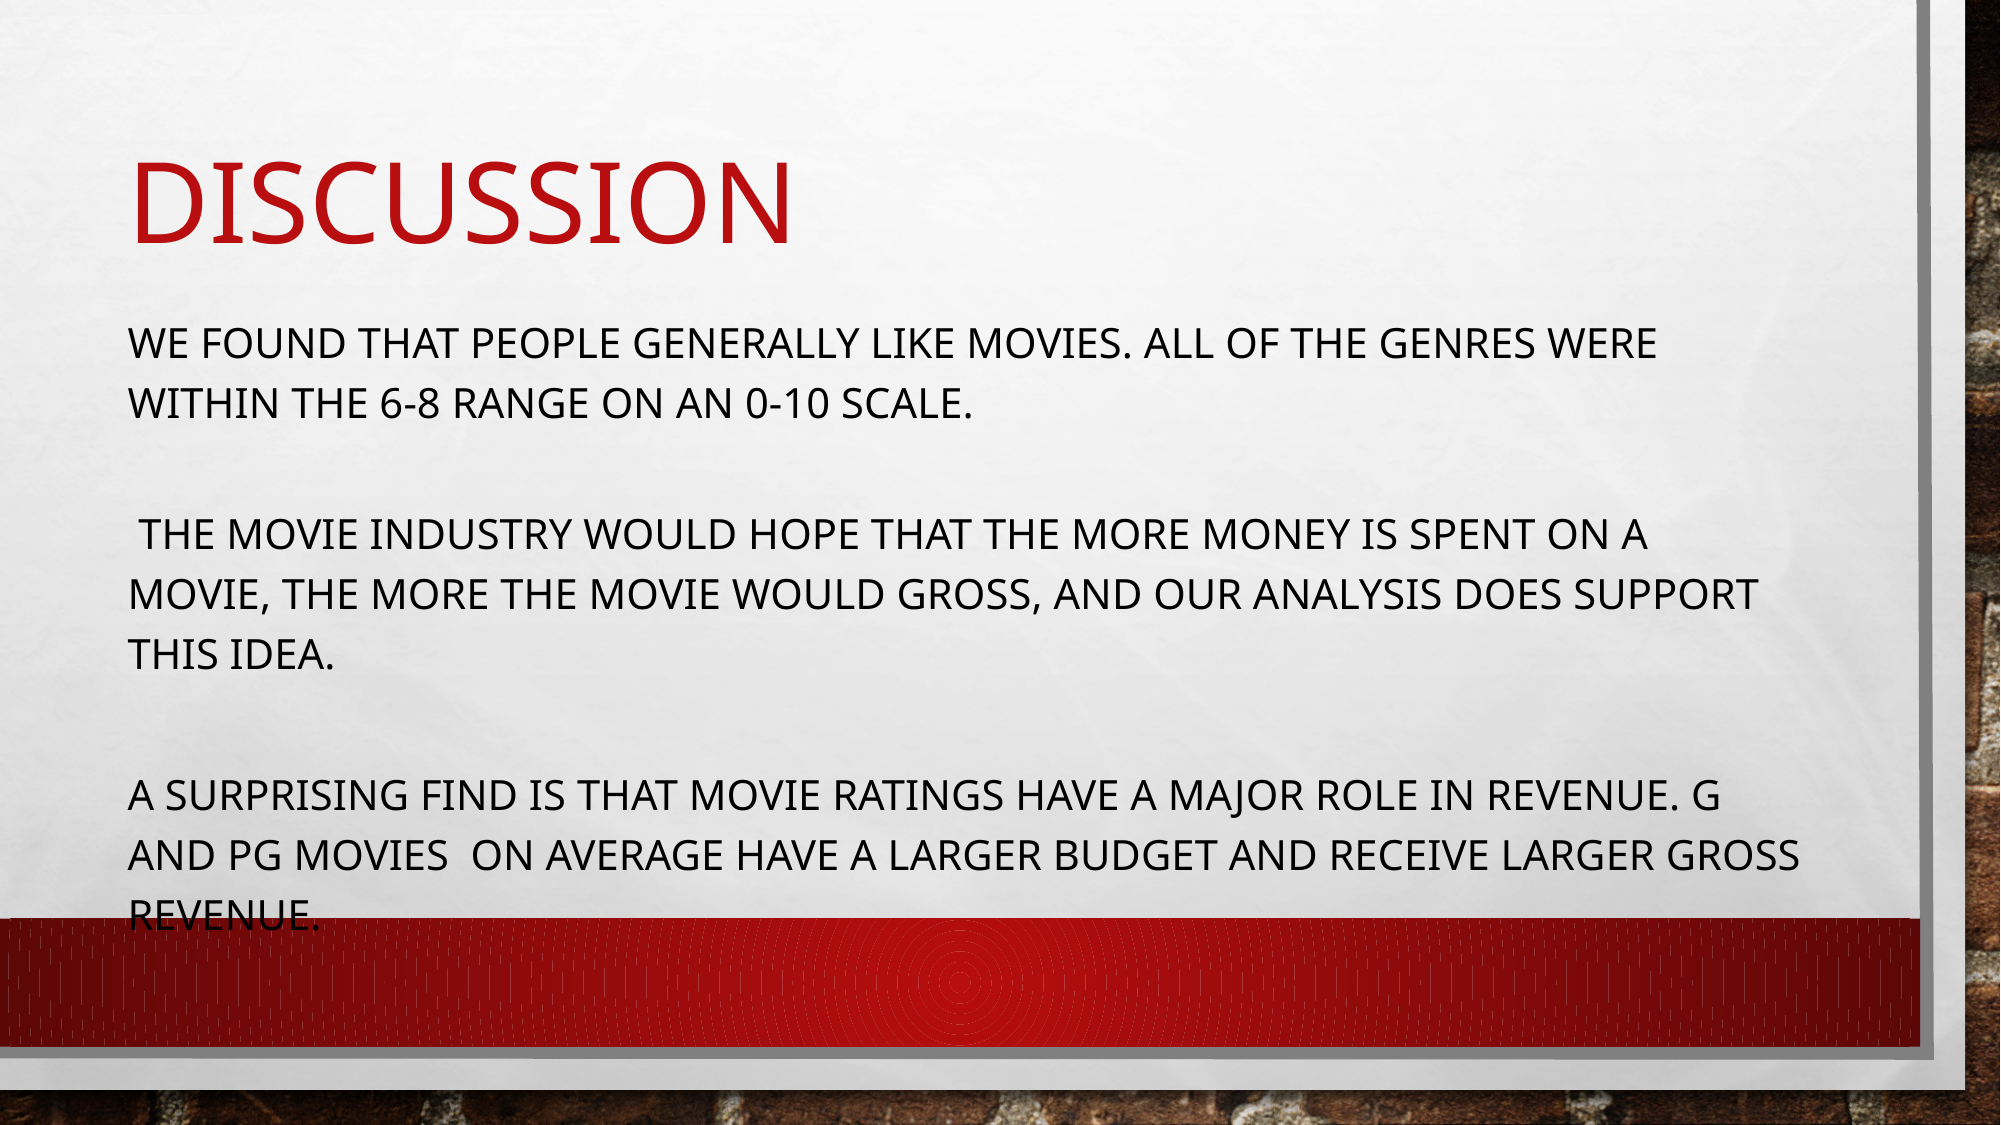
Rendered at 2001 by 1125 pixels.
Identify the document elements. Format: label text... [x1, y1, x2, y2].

picture [0, 0, 2000, 1125]
list We found that people generally like movies. All of the genres were within the 6-8 range on an 0-10 scale. the movie industry would hope that the more money is spent on a movie, the more the movie would gross, and our analysis does support this idea. A surprising find is that movie ratings have a major role in revenue. G and pg movies on average have a larger budget and receive larger gross revenue. [112, 287, 1818, 959]
title Discussion [112, 112, 1818, 287]
